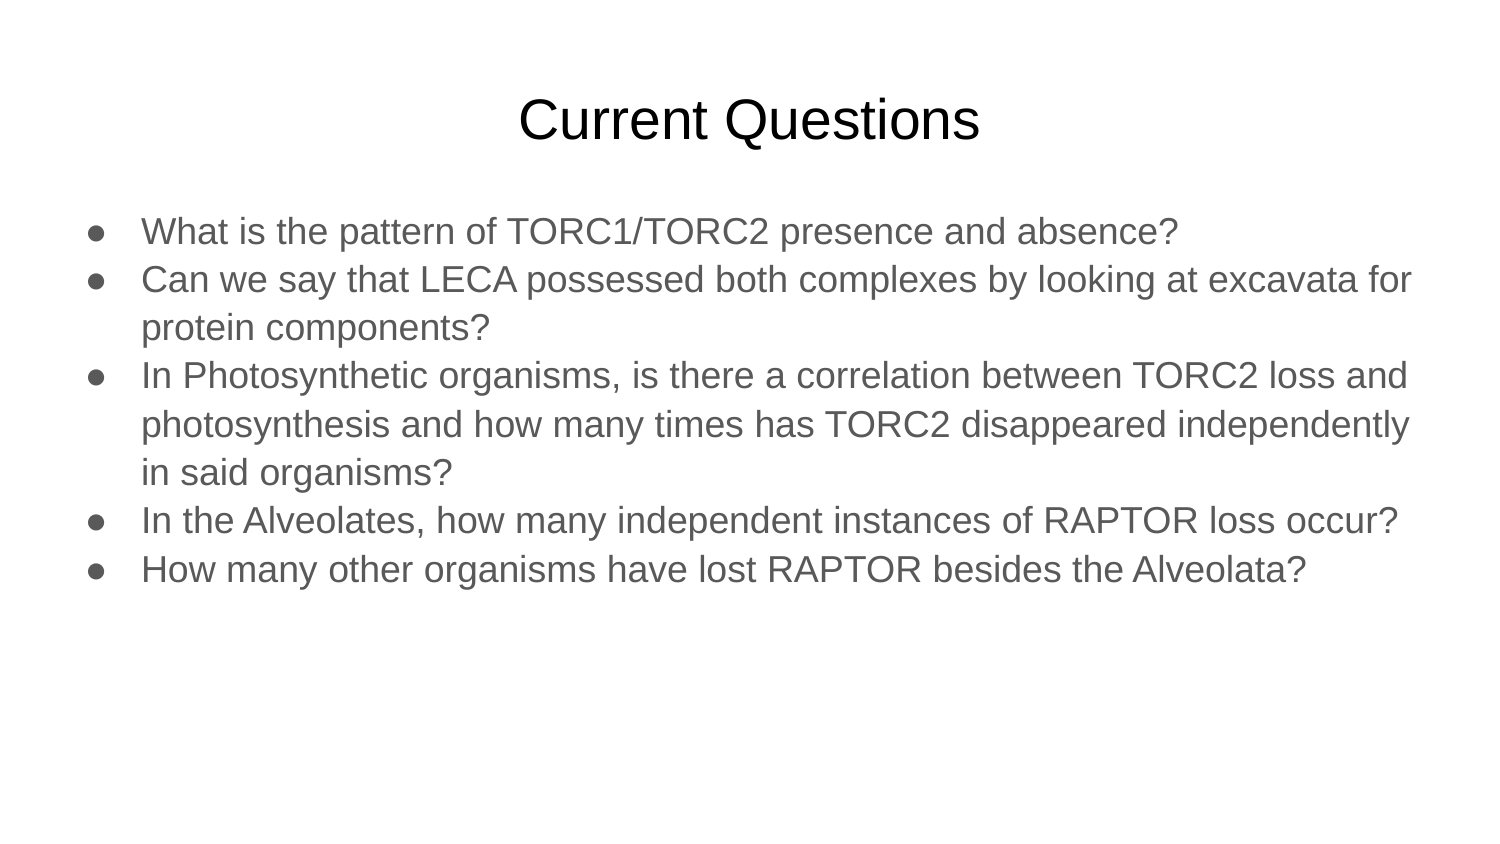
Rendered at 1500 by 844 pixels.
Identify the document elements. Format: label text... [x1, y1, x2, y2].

title Current Questions [51, 72, 1449, 167]
list What is the pattern of TORC1/TORC2 presence and absence? Can we say that LECA possessed both complexes by looking at excavata for protein components? In Photosynthetic organisms, is there a correlation between TORC2 loss and photosynthesis and how many times has TORC2 disappeared independently in said organisms? In the Alveolates, how many independent instances of RAPTOR loss occur? How many other organisms have lost RAPTOR besides the Alveolata? [51, 189, 1449, 750]
